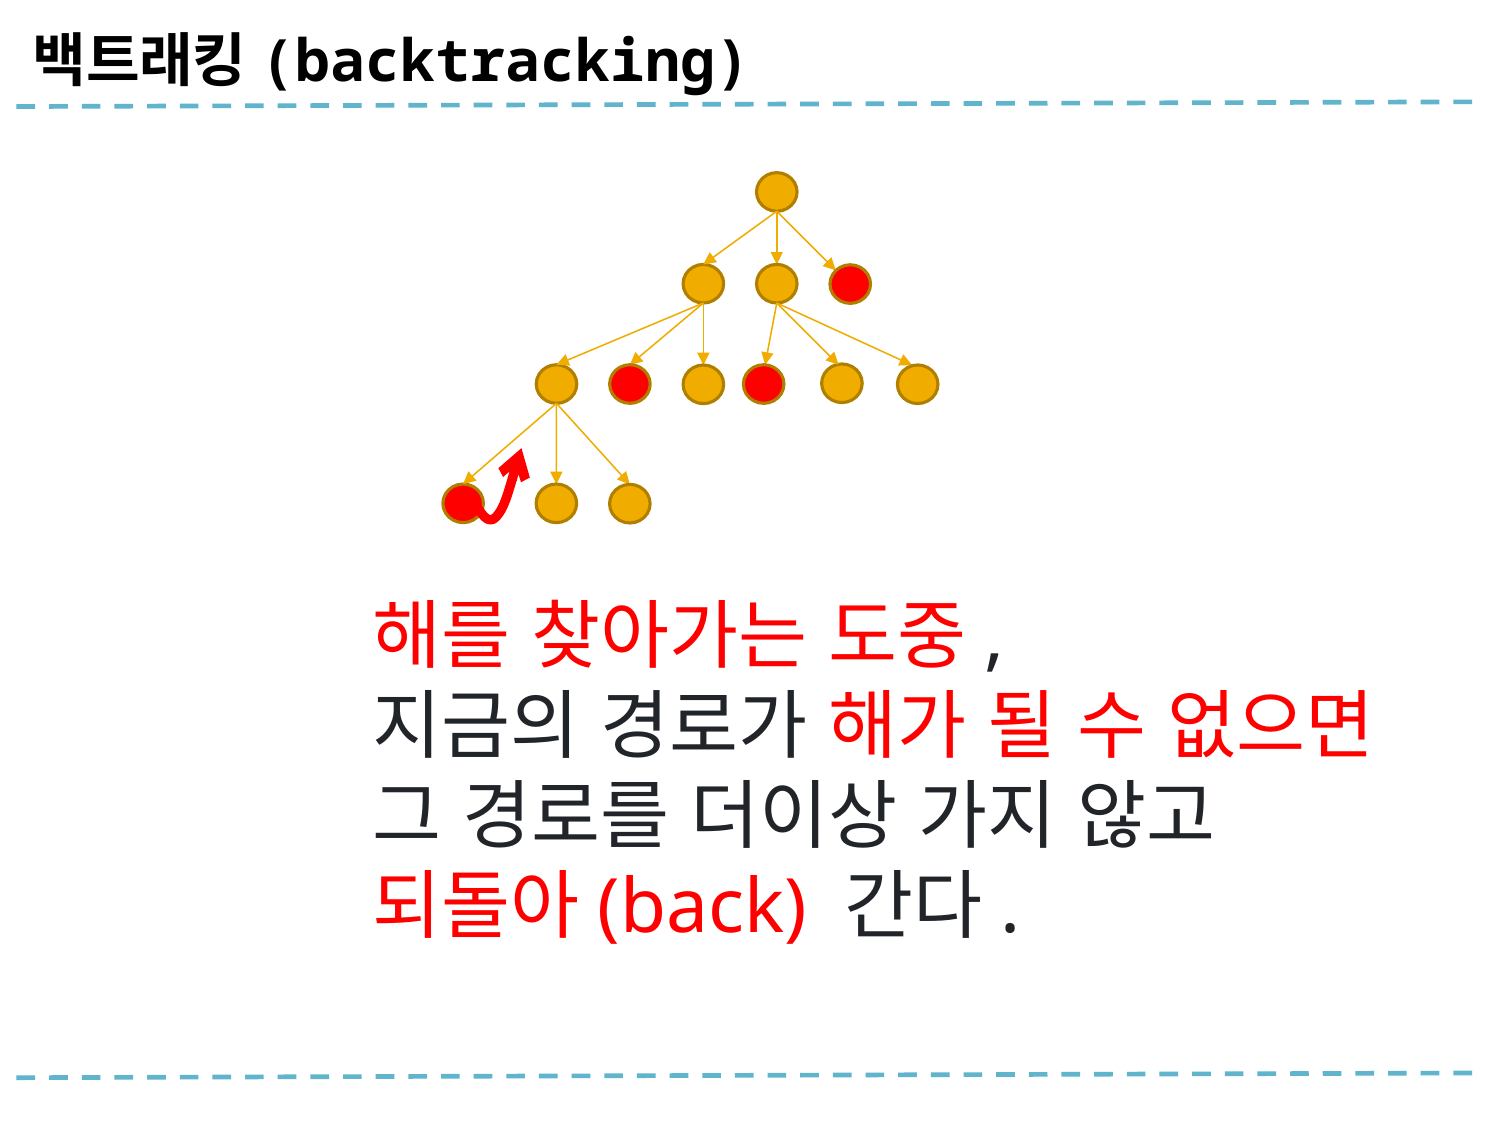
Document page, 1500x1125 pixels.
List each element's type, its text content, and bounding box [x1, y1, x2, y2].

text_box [442, 172, 939, 524]
title 백트래킹(backtracking) [17, 0, 1483, 100]
text_box 해를 찾아가는 도중, 지금의 경로가 해가 될 수 없으면 그 경로를 더이상 가지 않고 되돌아(back) 간다. [358, 580, 1390, 955]
